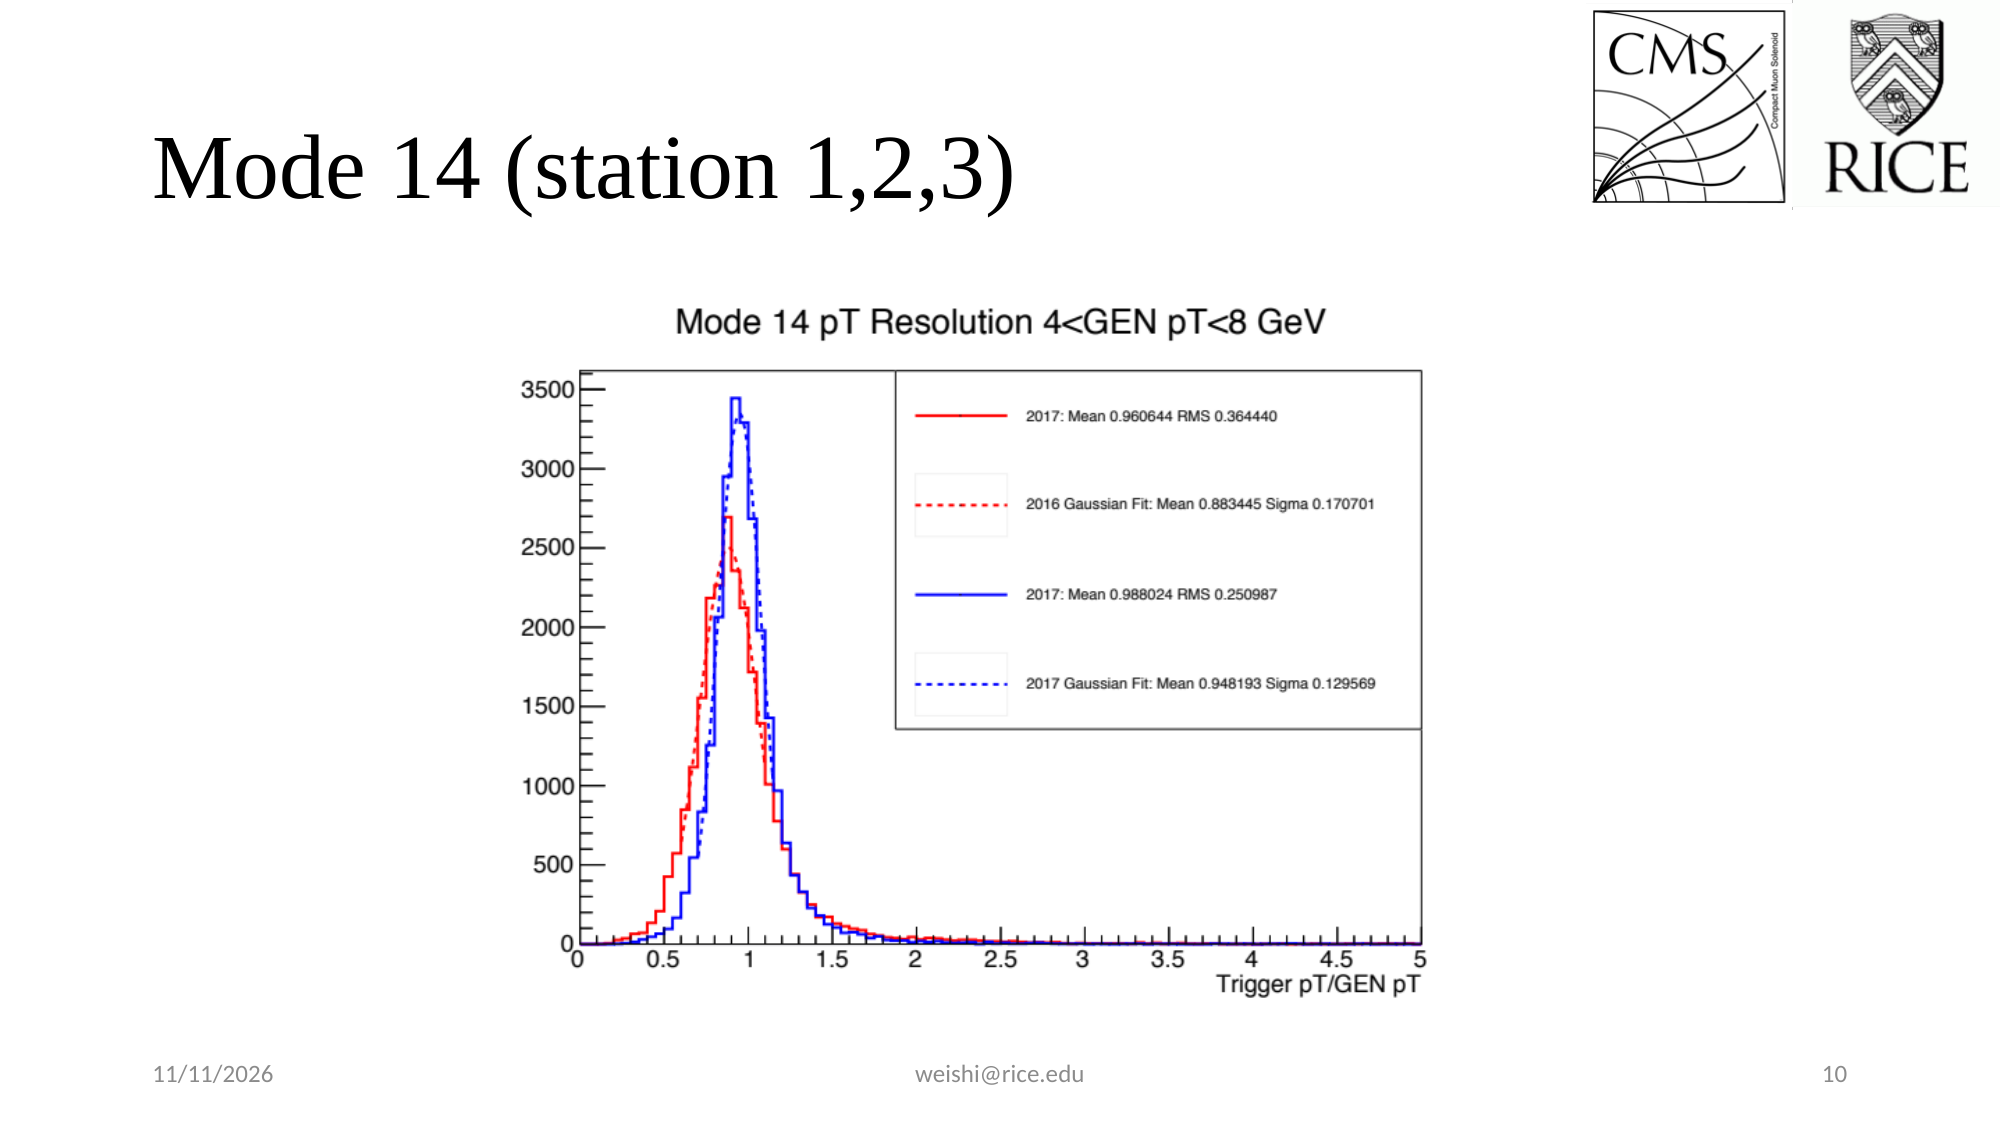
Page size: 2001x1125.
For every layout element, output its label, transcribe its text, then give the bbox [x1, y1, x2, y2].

footer weishi@rice.edu [662, 1042, 1338, 1103]
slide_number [137, 1042, 588, 1103]
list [475, 299, 1525, 1014]
picture [1586, 0, 2000, 210]
title Mode 14 (station 1,2,3) [137, 59, 1863, 278]
slide_number 10 [1412, 1042, 1863, 1103]
